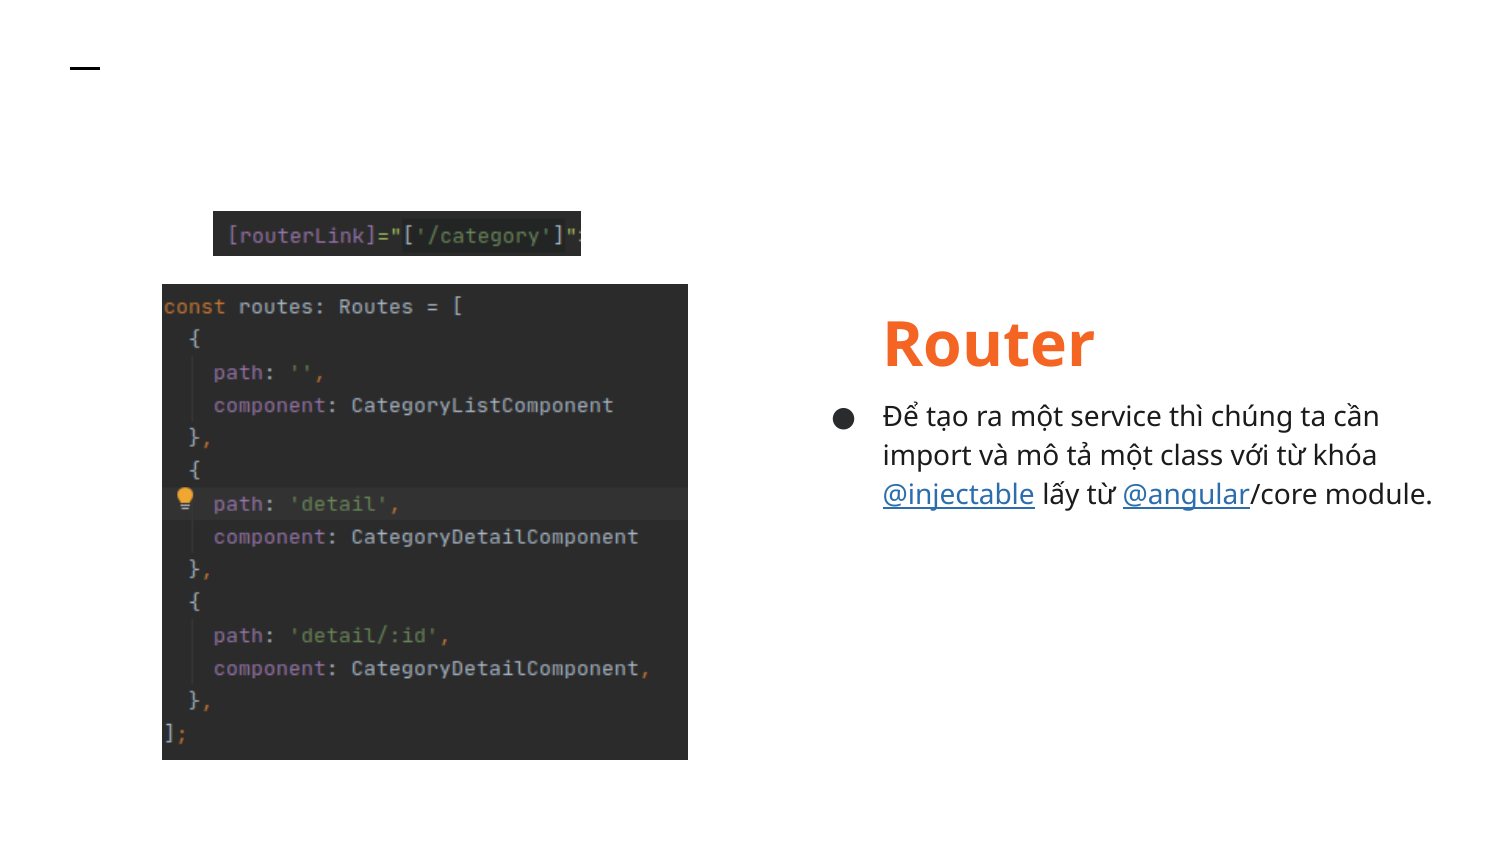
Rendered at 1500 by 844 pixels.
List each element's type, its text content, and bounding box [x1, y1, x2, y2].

list Router Để tạo ra một service thì chúng ta cần import và mô tả một class với từ khóa @injectable lấy từ @angular/core module. [792, 160, 1455, 779]
picture [162, 284, 689, 761]
picture [213, 211, 582, 256]
